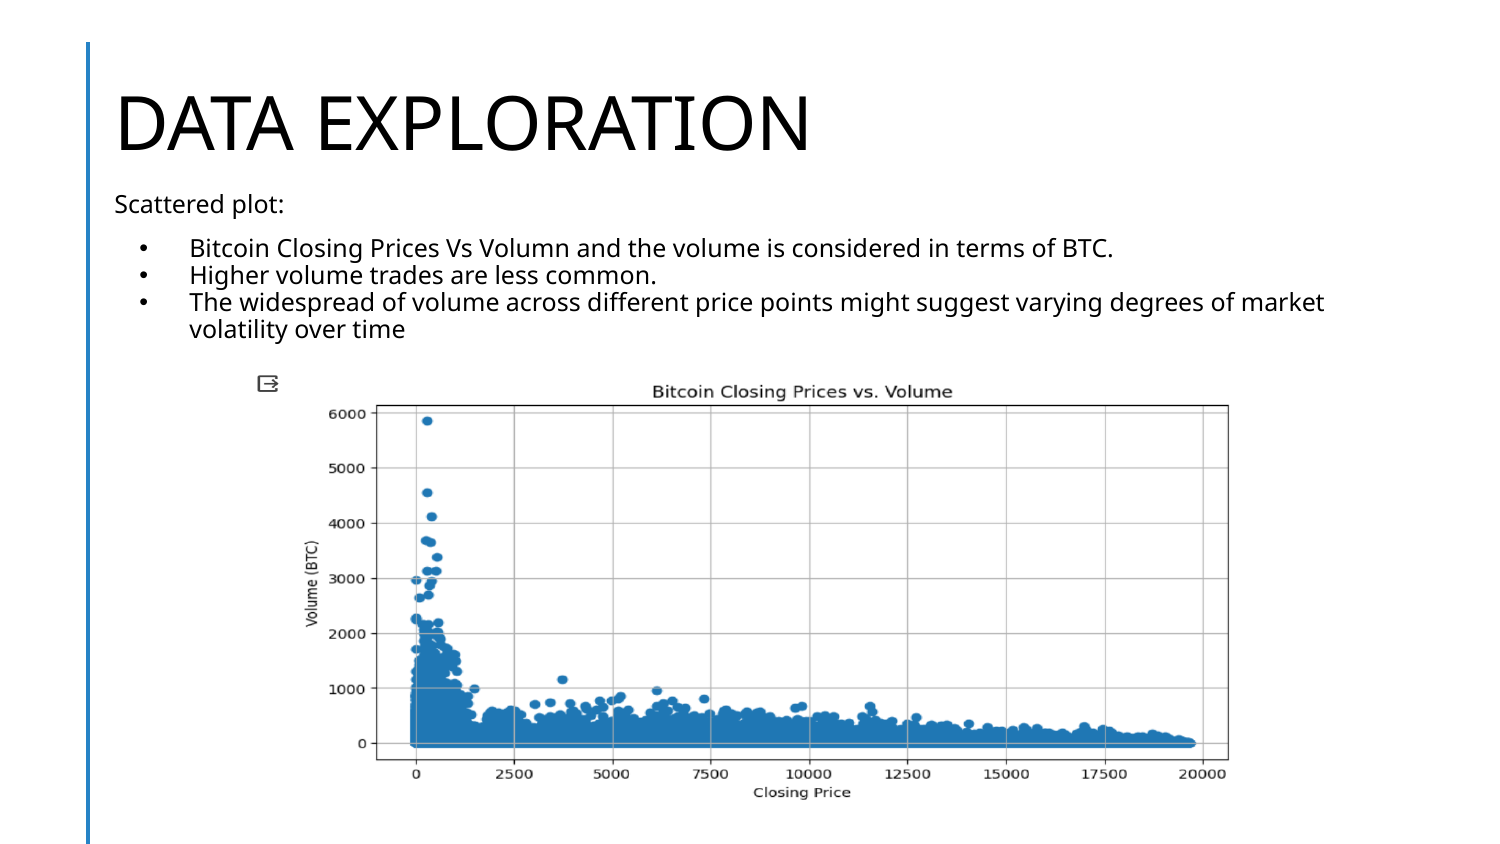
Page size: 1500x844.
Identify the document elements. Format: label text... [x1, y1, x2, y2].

picture [253, 368, 1309, 818]
list Scattered plot: Bitcoin Closing Prices Vs Volumn and the volume is considered in terms of BTC. Higher volume trades are less common. The widespread of volume across different price points might suggest varying degrees of market volatility over time [103, 186, 1397, 760]
title DATA EXPLORATION [103, 44, 1397, 186]
